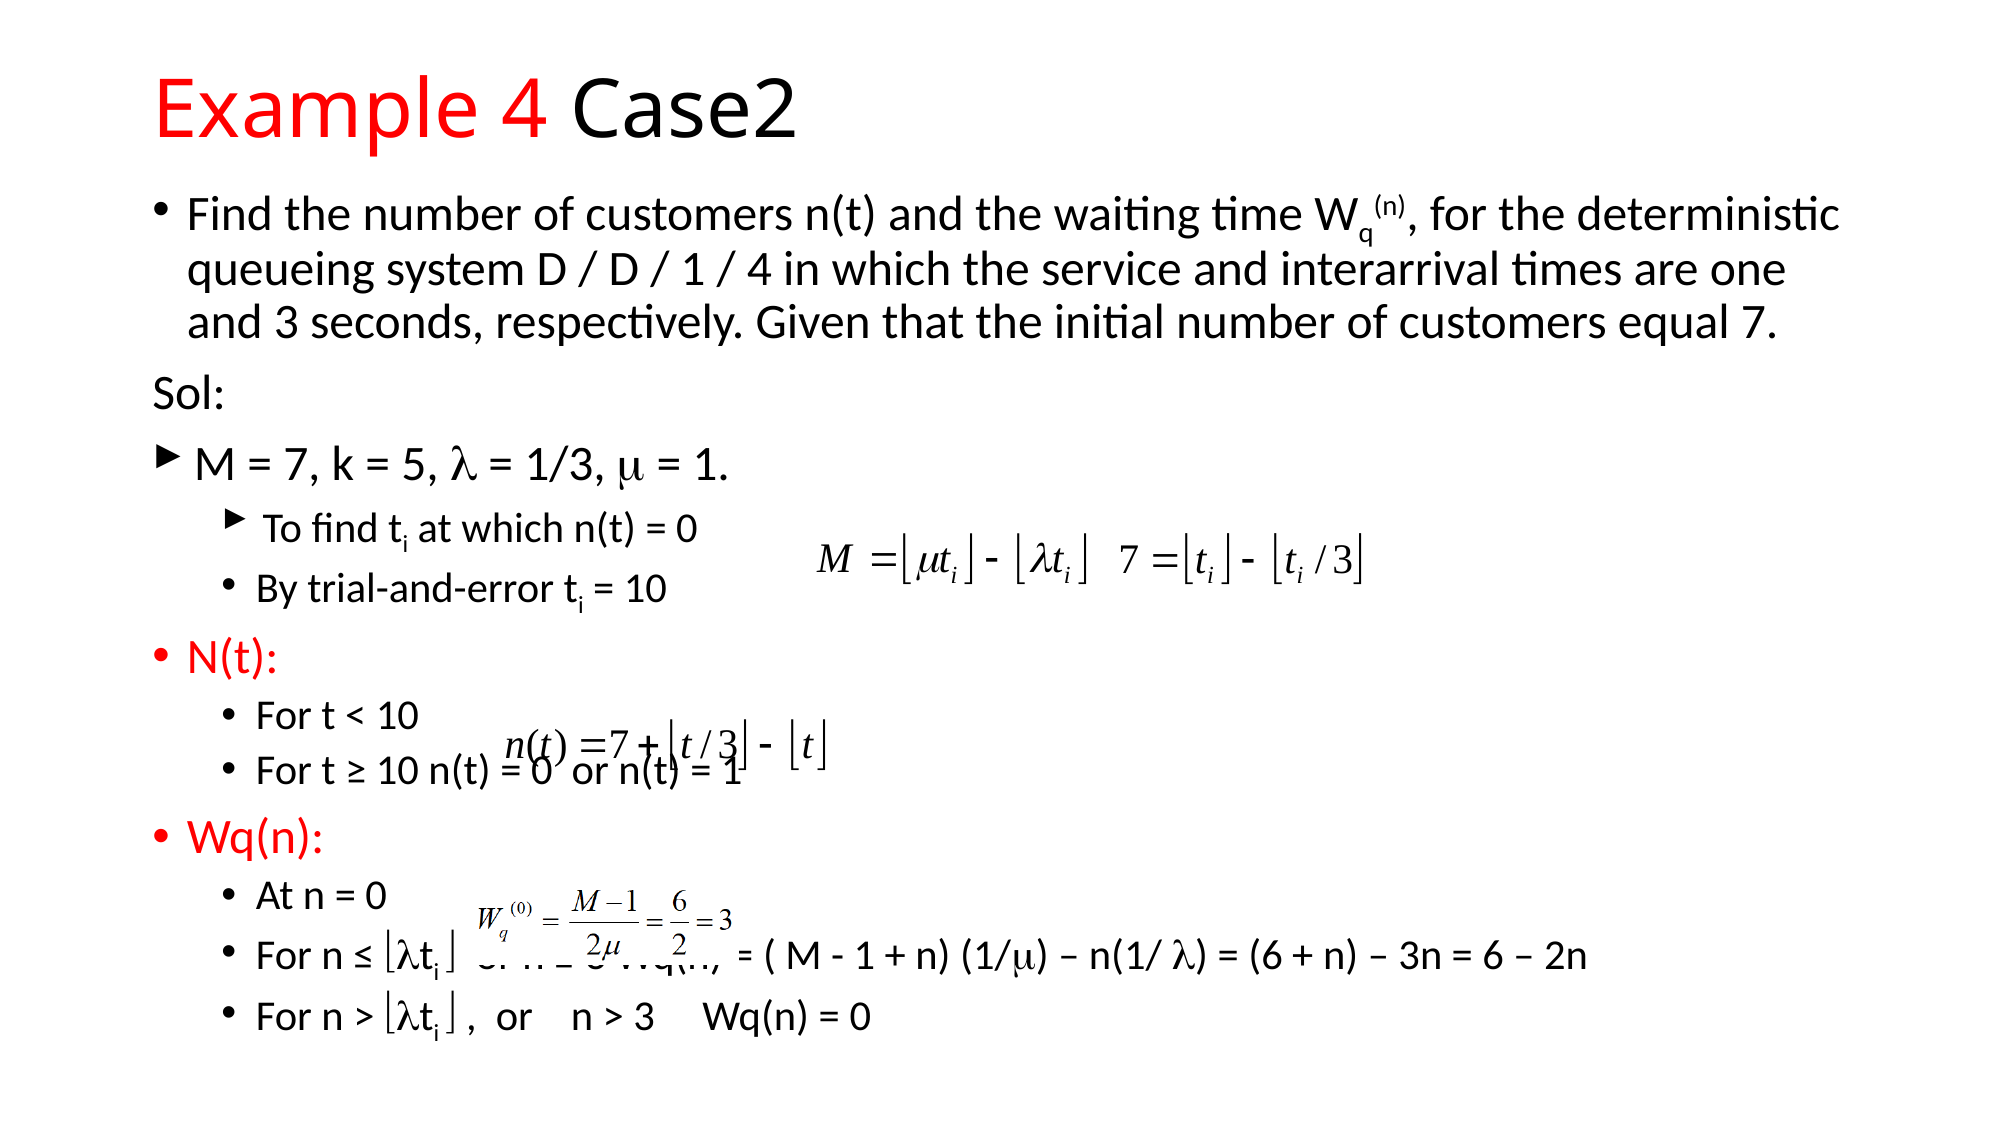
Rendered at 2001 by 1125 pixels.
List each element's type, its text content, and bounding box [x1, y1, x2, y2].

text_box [810, 530, 1097, 595]
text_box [1112, 530, 1373, 595]
title Example 4 Case2 [137, 59, 1863, 164]
picture [474, 880, 739, 965]
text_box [498, 716, 837, 780]
